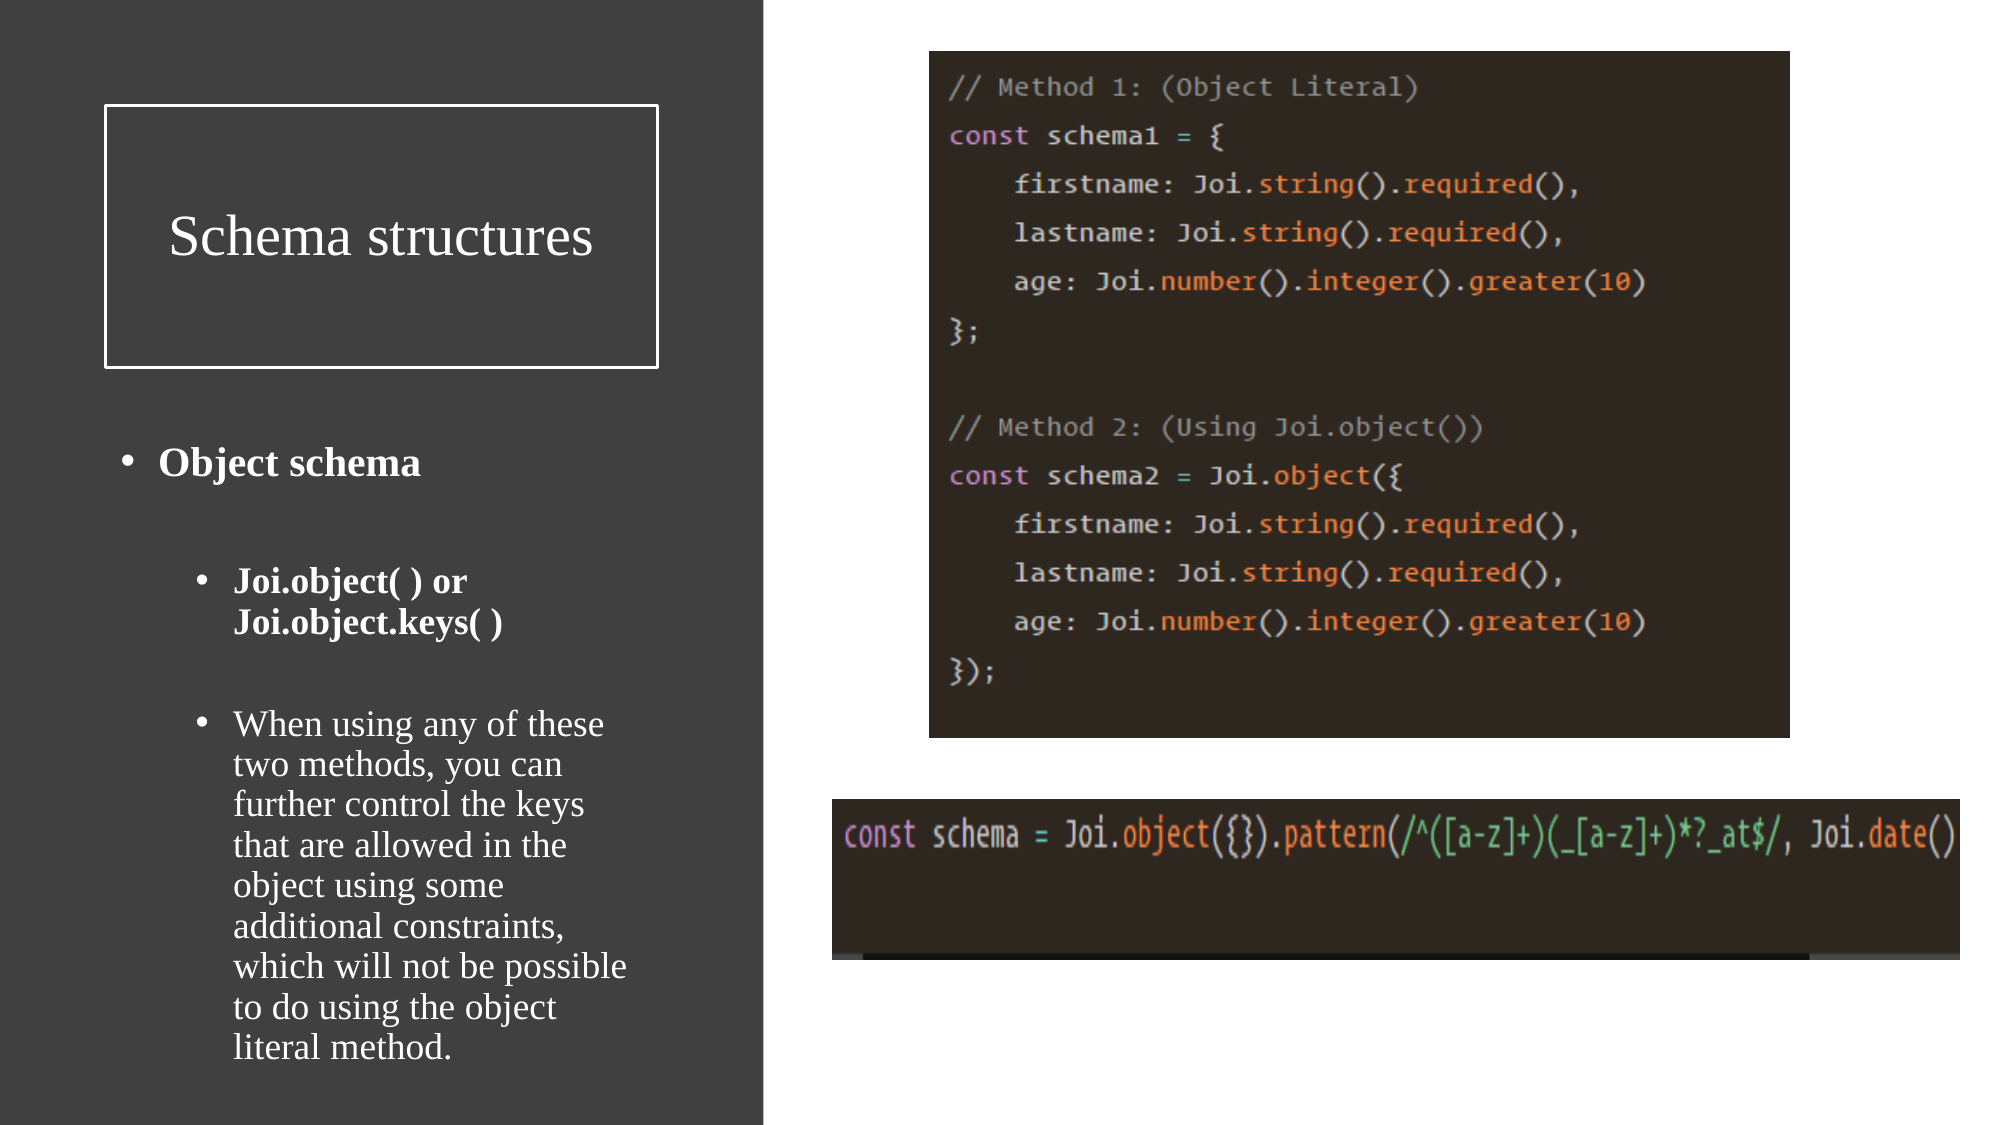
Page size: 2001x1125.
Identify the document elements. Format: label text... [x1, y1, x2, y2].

list Object schema Joi.object( ) or Joi.object.keys( ) When using any of these two methods, you can further control the keys that are allowed in the object using some additional constraints, which will not be possible to do using the object literal method. [105, 432, 658, 994]
picture [832, 799, 1960, 960]
picture [929, 51, 1790, 738]
title Schema structures [105, 105, 658, 368]
text_box [0, 0, 764, 1125]
